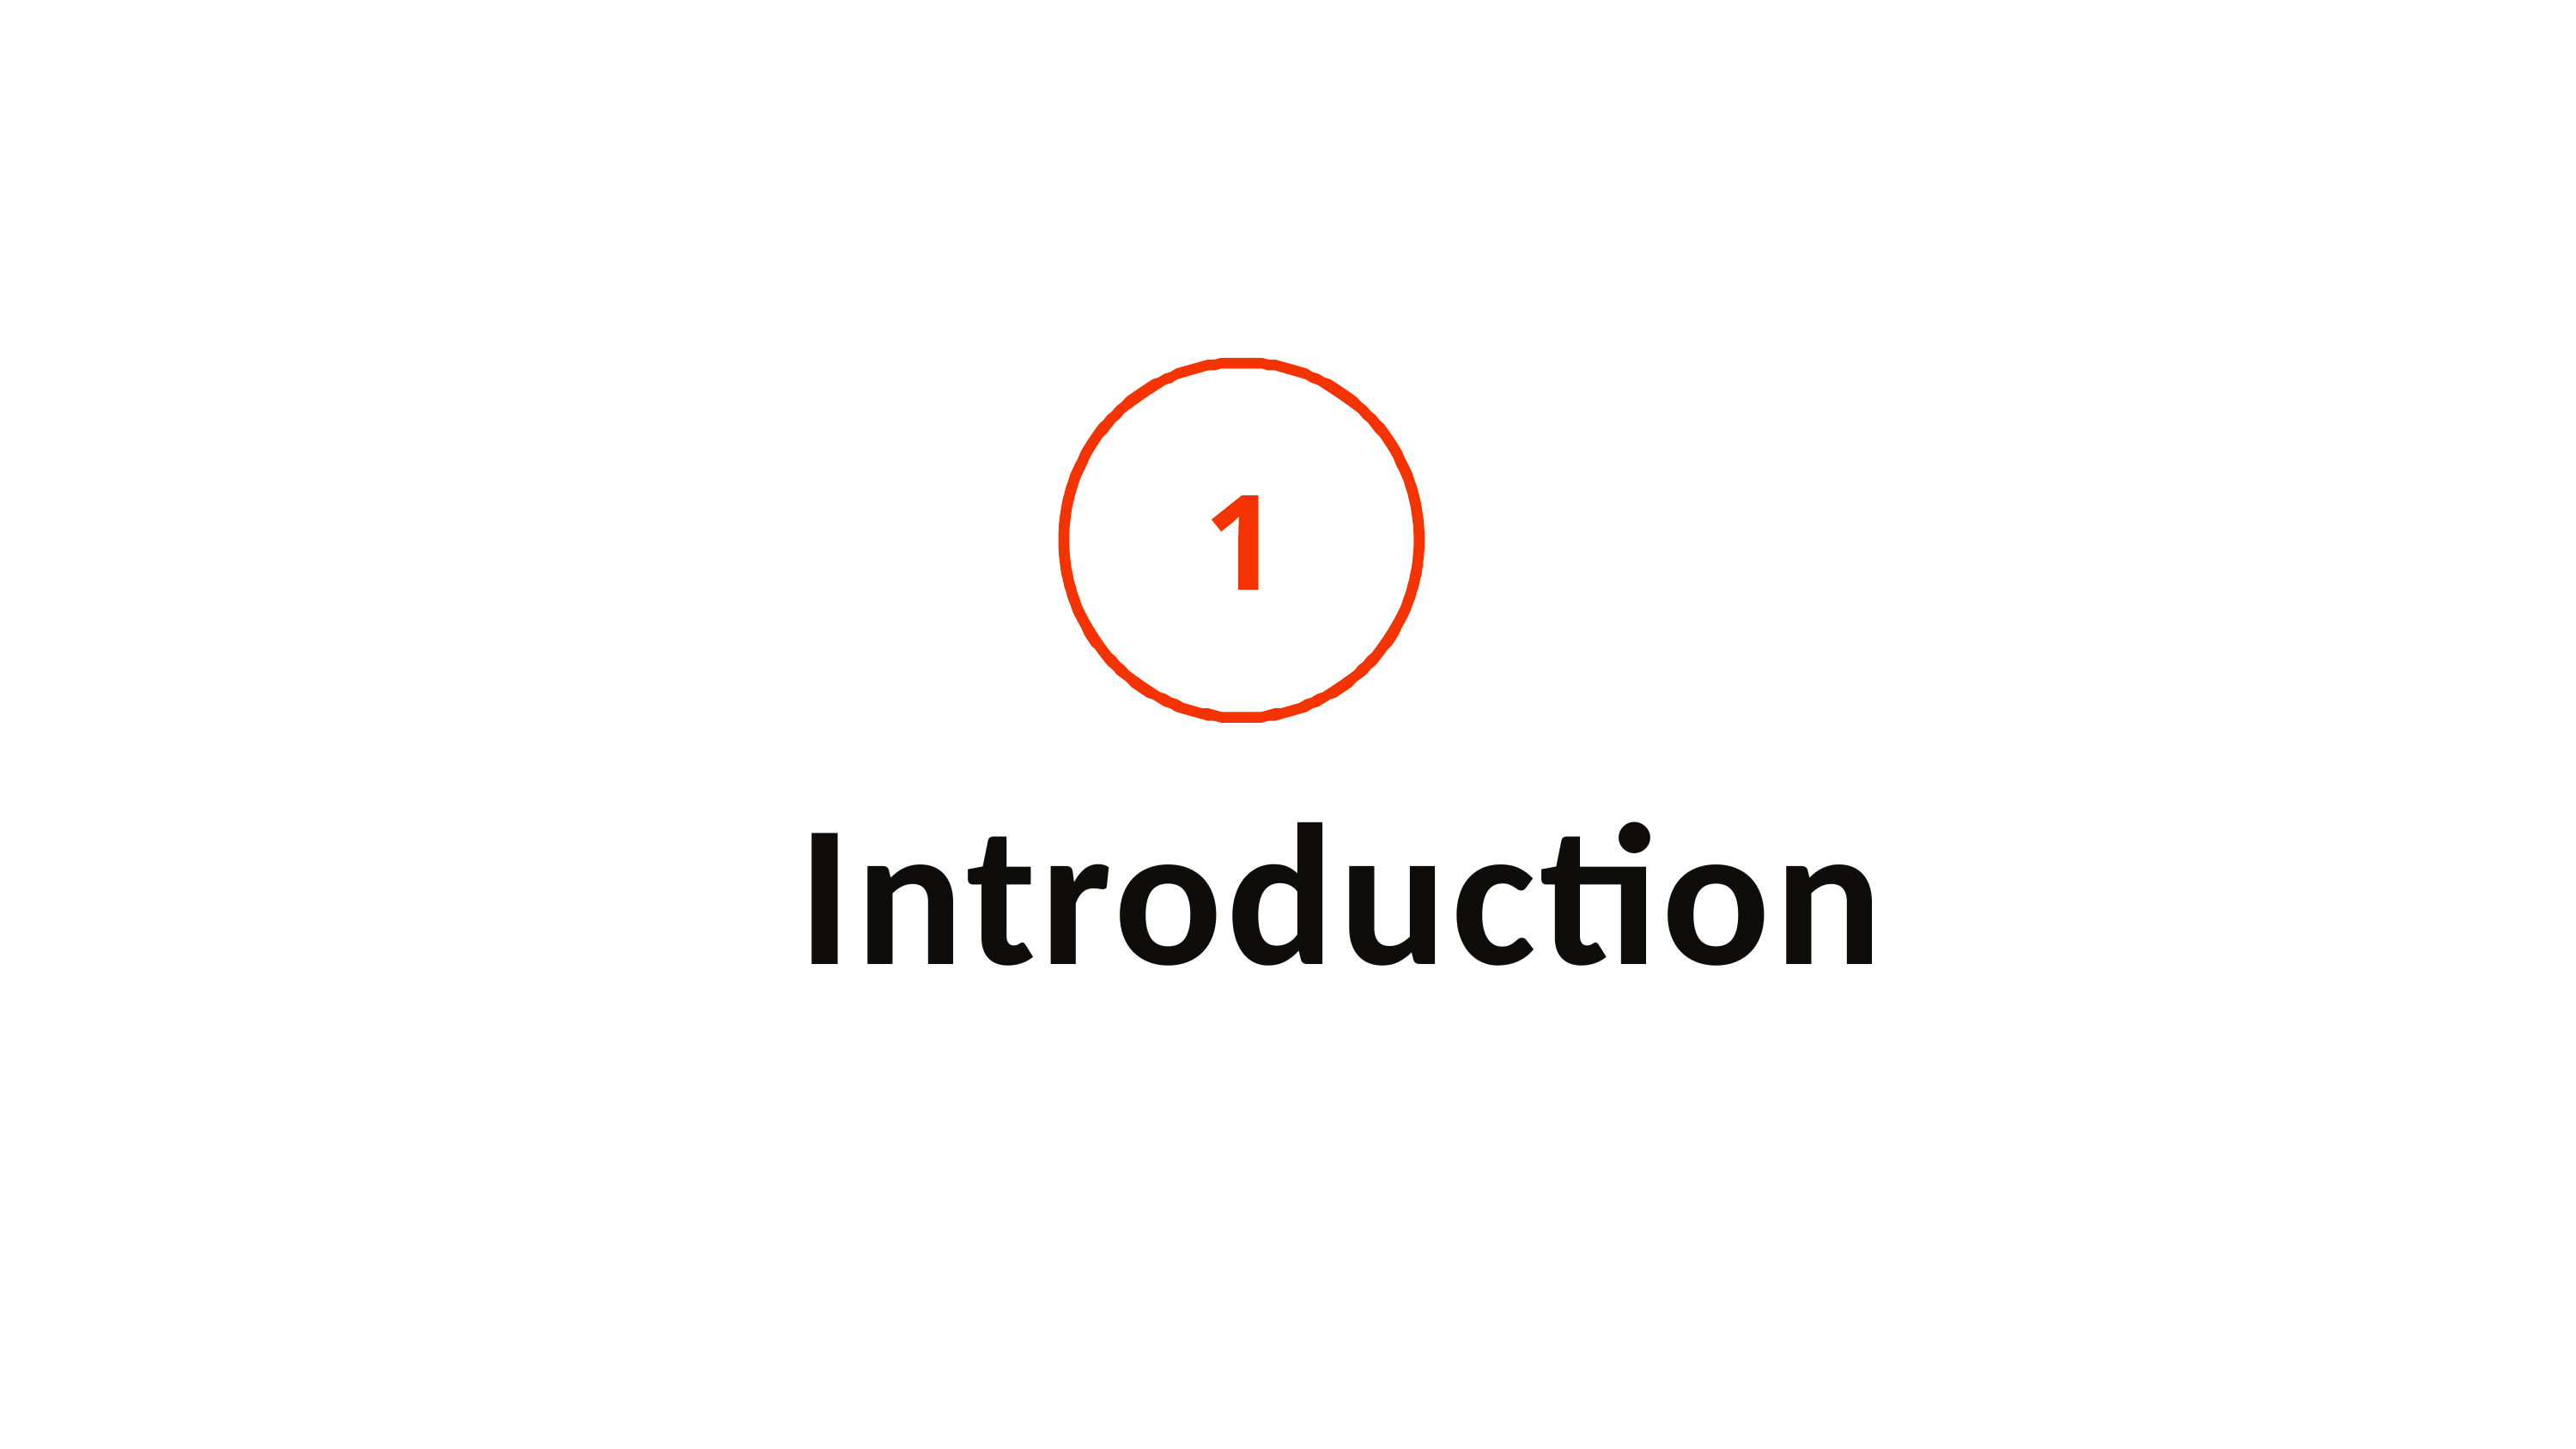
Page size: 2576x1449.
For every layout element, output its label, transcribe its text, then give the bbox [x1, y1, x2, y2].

title Introduction [796, 760, 1902, 1005]
text_box [1058, 357, 1425, 723]
